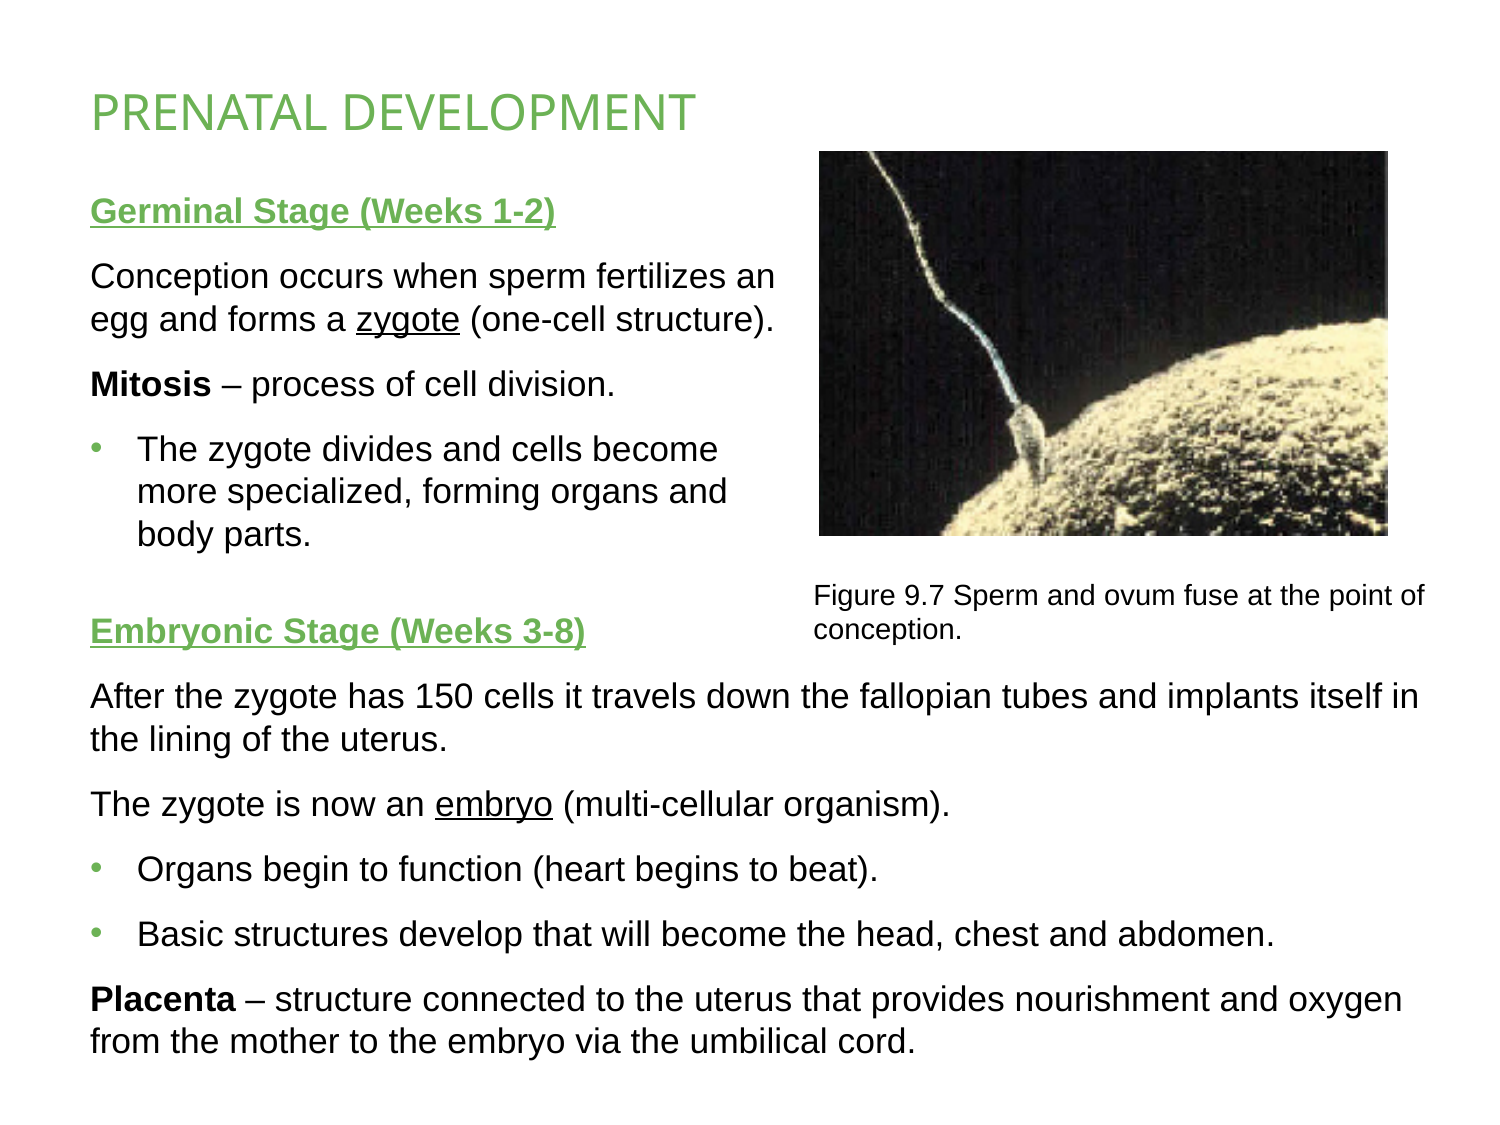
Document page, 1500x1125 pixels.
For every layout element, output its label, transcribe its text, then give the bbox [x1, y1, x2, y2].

text_box Embryonic Stage (Weeks 3-8) After the zygote has 150 cells it travels down the fallopian tubes and implants itself in the lining of the uterus. The zygote is now an embryo (multi-cellular organism). Organs begin to function (heart begins to beat). Basic structures develop that will become the head, chest and abdomen. Placenta – structure connected to the uterus that provides nourishment and oxygen from the mother to the embryo via the umbilical cord. [74, 600, 1441, 1125]
title PRENATAL DEVELOPMENT [75, 39, 1398, 148]
list Germinal Stage (Weeks 1-2) Conception occurs when sperm fertilizes an egg and forms a zygote (one-cell structure). Mitosis – process of cell division. The zygote divides and cells become more specialized, forming organs and body parts. [75, 180, 817, 600]
picture [661, 151, 1500, 536]
text_box Figure 9.7 Sperm and ovum fuse at the point of conception. [798, 568, 1463, 690]
